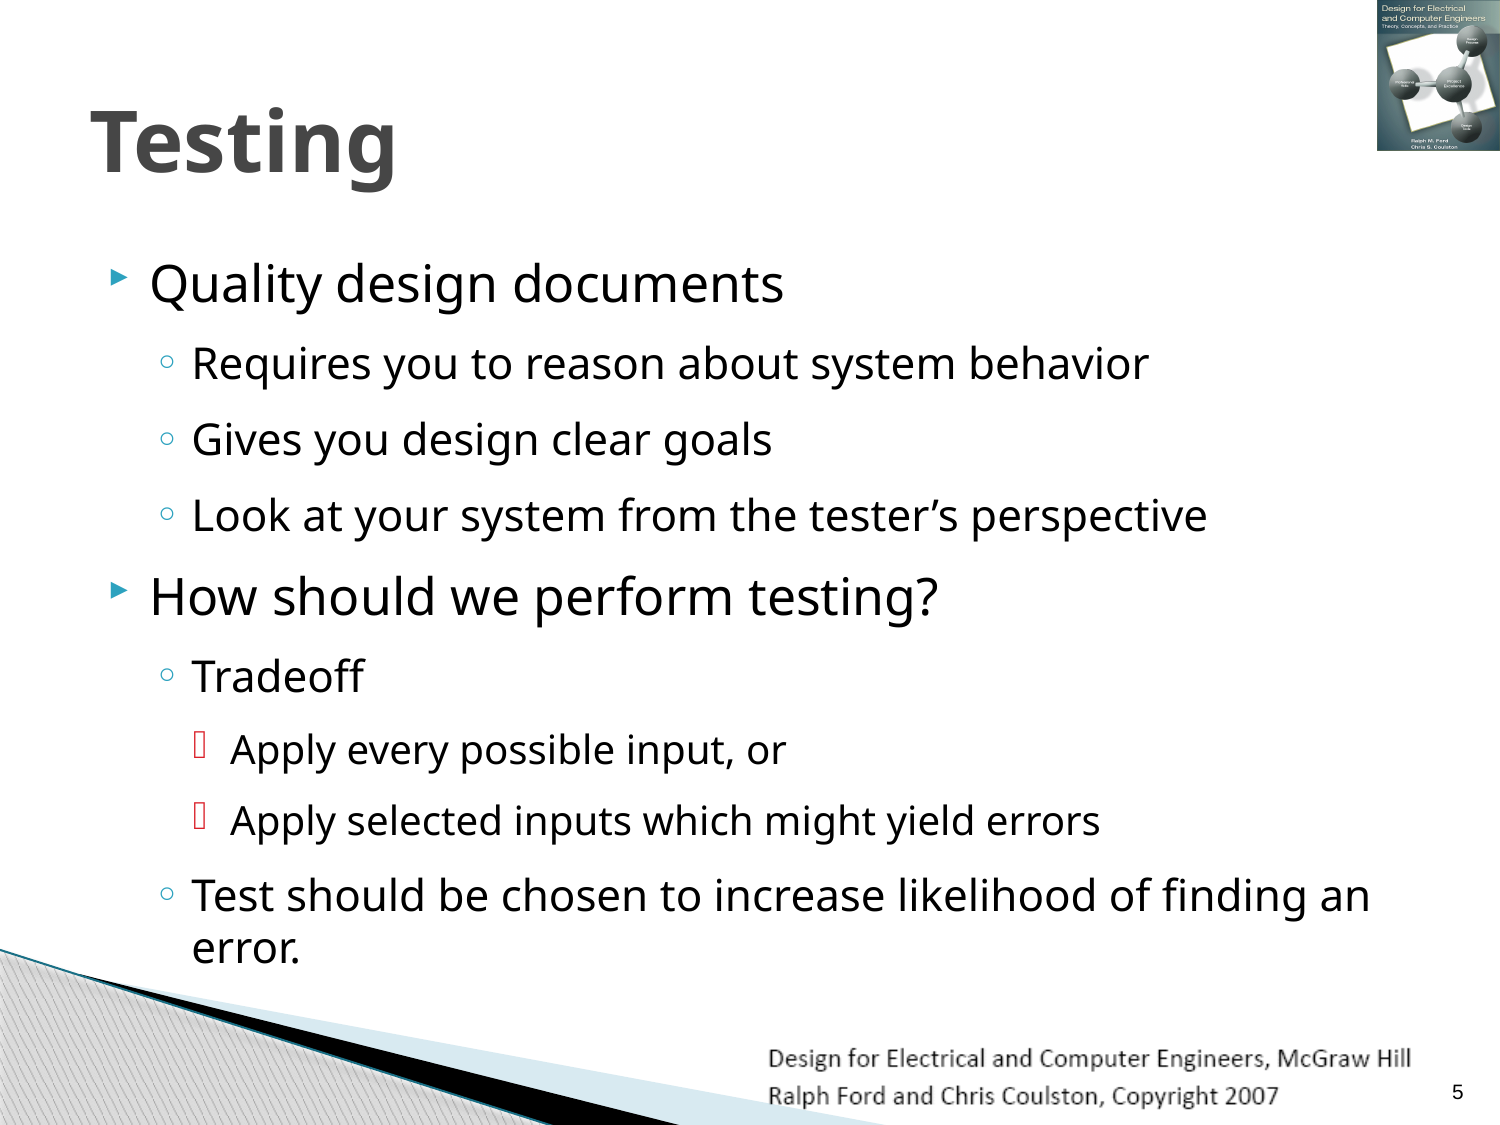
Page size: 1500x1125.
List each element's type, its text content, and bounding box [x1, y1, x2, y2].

list Quality design documents Requires you to reason about system behavior Gives you design clear goals Look at your system from the tester’s perspective How should we perform testing? Tradeoff Apply every possible input, or Apply selected inputs which might yield errors Test should be chosen to increase likelihood of finding an error. [74, 242, 1426, 986]
picture [760, 1039, 1425, 1125]
title Testing [75, 45, 1425, 233]
picture [1377, 0, 1500, 151]
slide_number 5 [1418, 1051, 1479, 1112]
